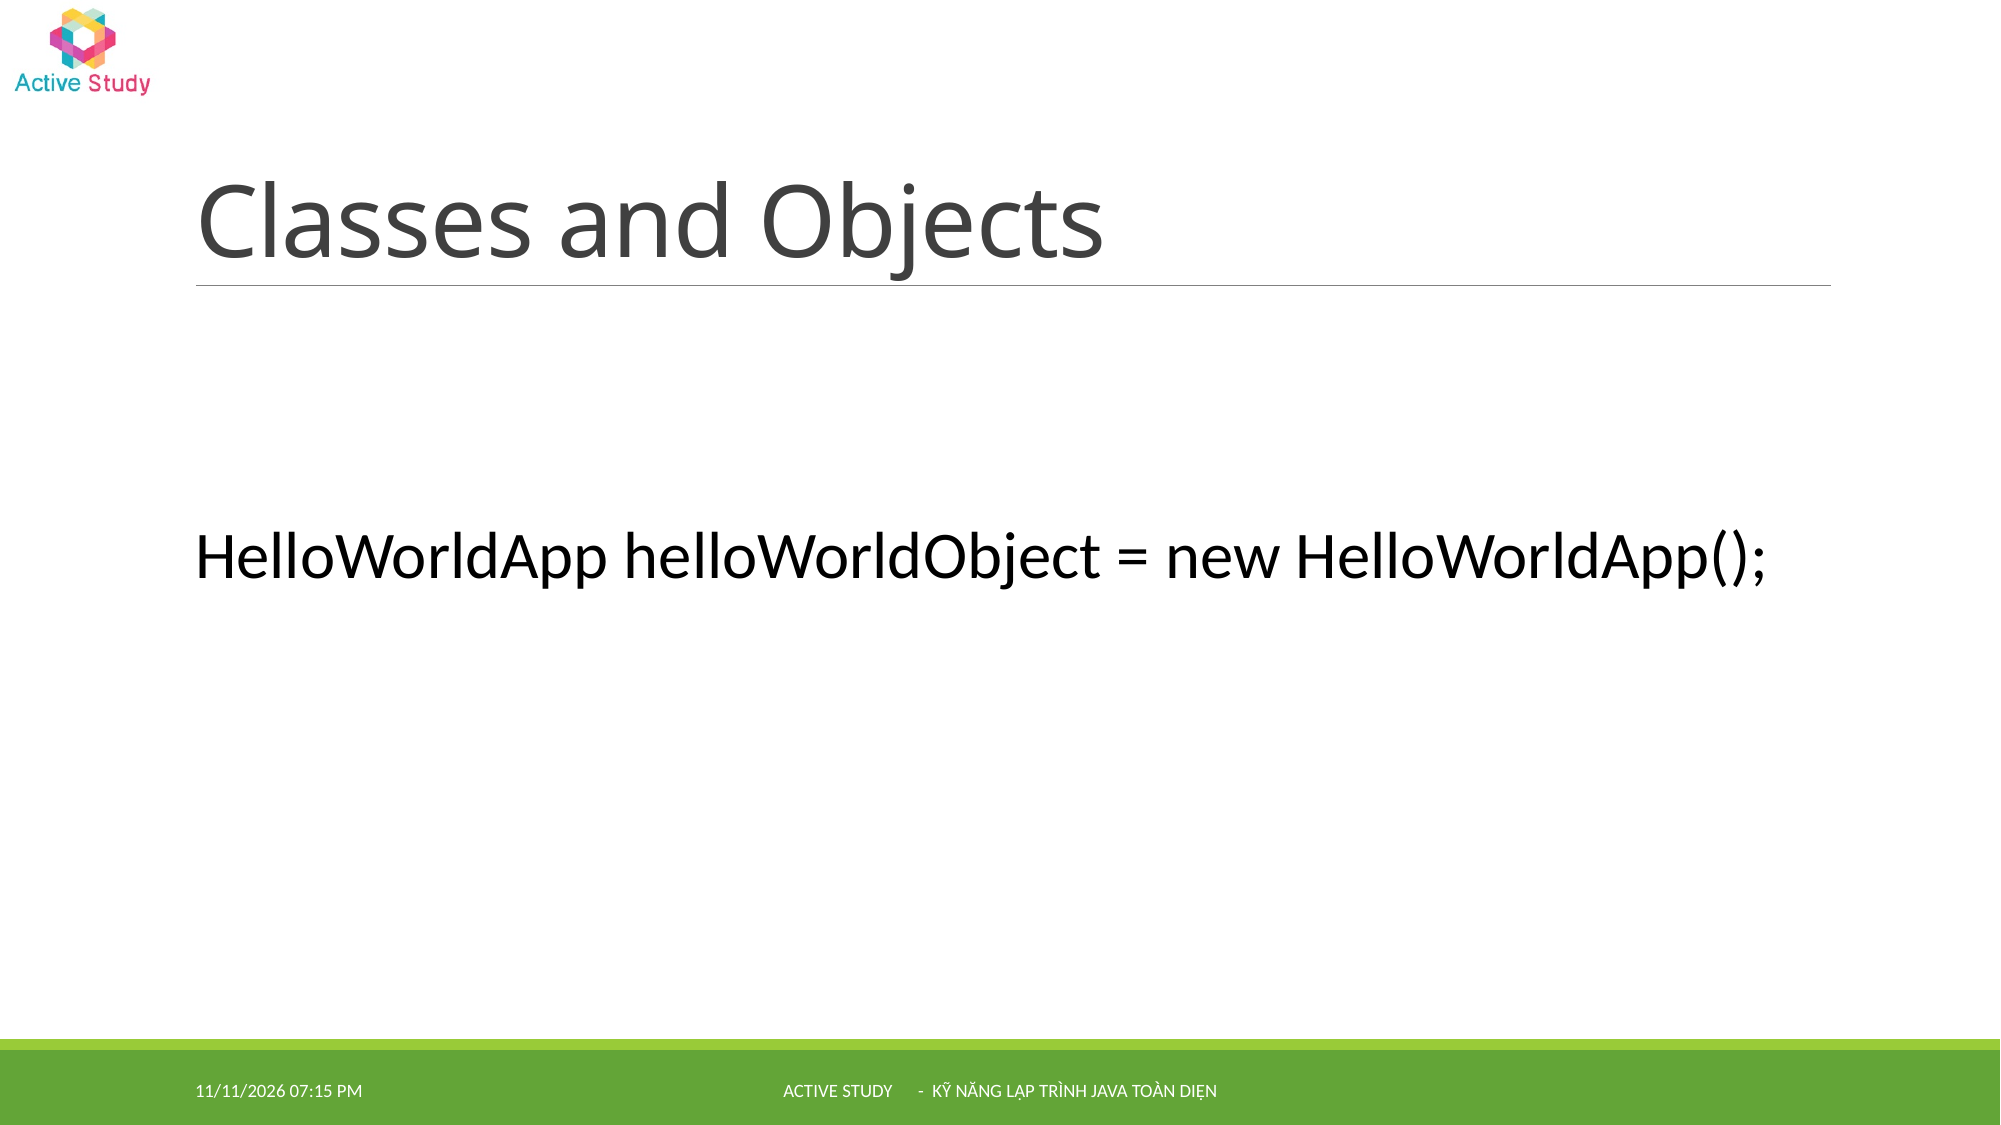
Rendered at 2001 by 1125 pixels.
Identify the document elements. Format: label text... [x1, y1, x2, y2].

list HelloWorldApp helloWorldObject = new HelloWorldApp(); [180, 302, 1830, 963]
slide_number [180, 1059, 586, 1120]
title Classes and Objects [180, 47, 1830, 285]
picture [0, 0, 165, 118]
footer Active Study - Kỹ năng lập trình Java toàn diện [604, 1059, 1396, 1120]
